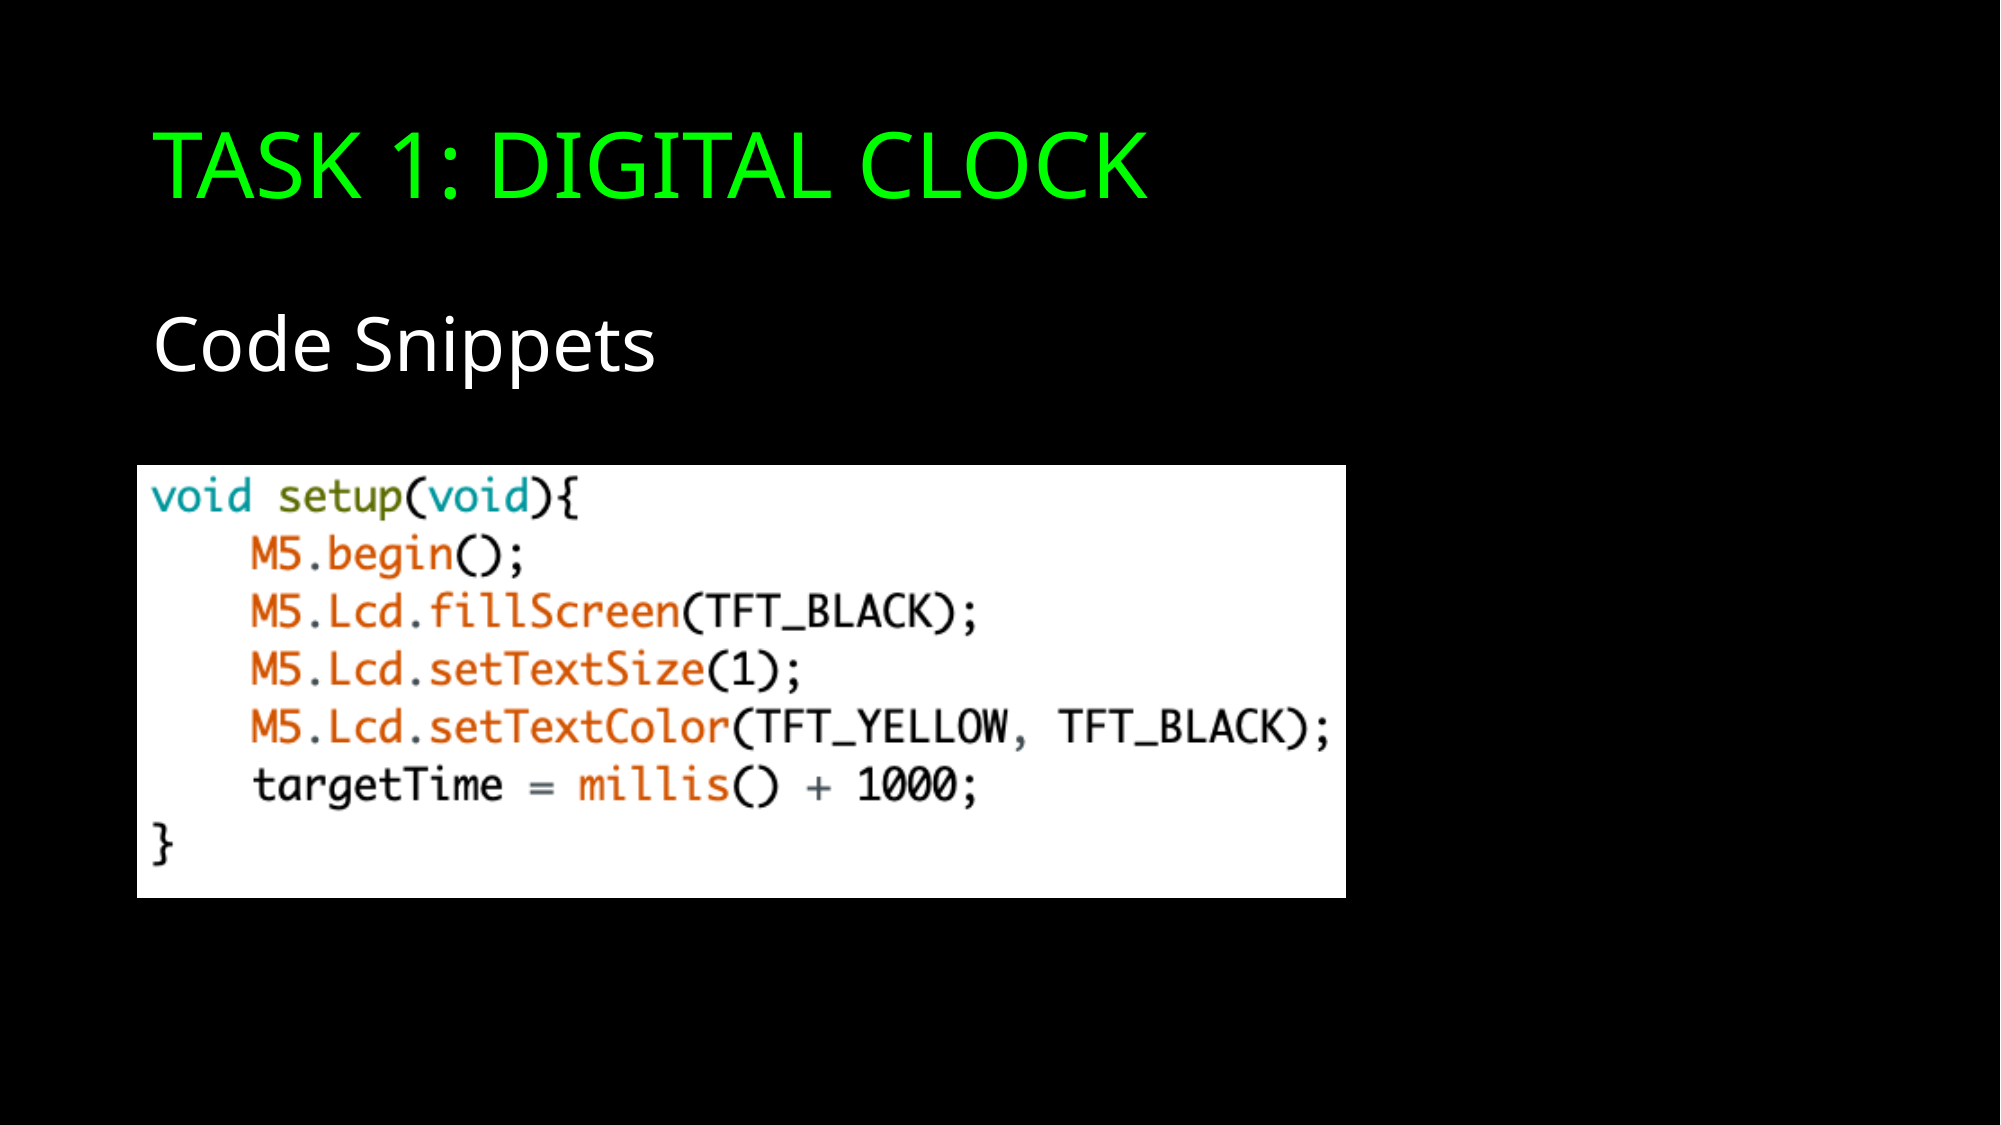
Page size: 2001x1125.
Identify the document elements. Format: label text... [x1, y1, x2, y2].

list Code Snippets [137, 299, 1863, 1014]
title TASK 1: DIGITAL CLOCK [137, 59, 1863, 278]
picture [137, 465, 1346, 898]
